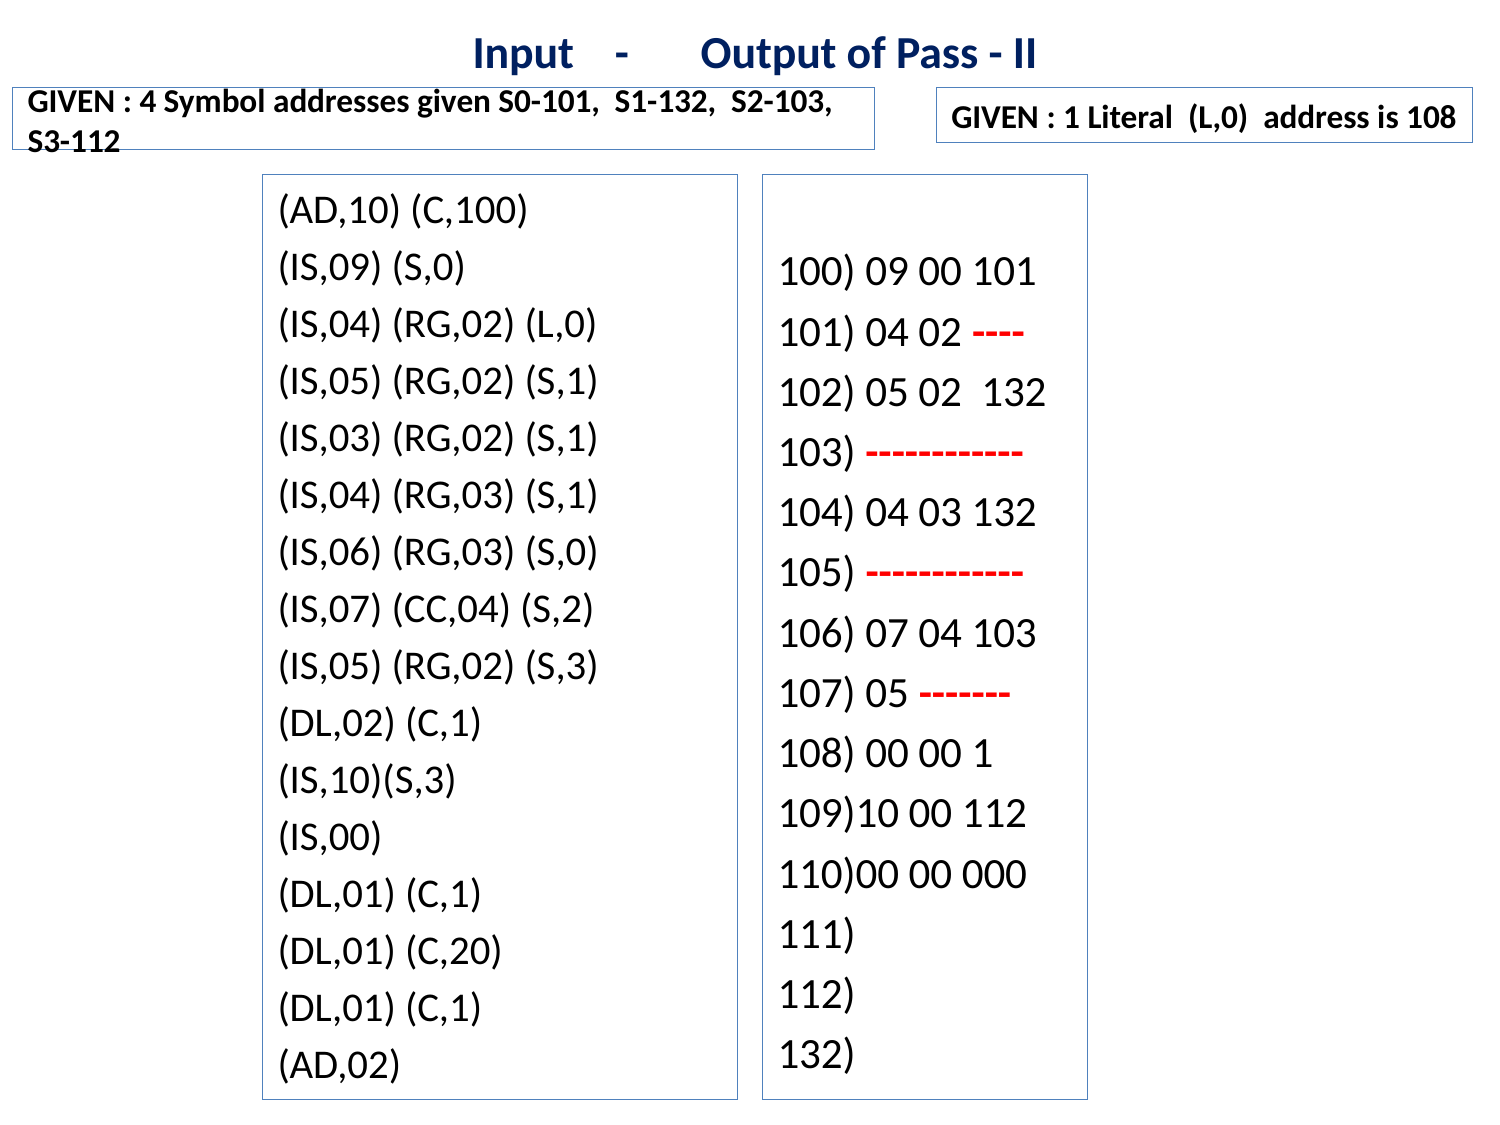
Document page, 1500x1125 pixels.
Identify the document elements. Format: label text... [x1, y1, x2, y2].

list (AD,10) (C,100) (IS,09) (S,0) (IS,04) (RG,02) (L,0) (IS,05) (RG,02) (S,1) (IS,03) (RG,02) (S,1) (IS,04) (RG,03) (S,1) (IS,06) (RG,03) (S,0) (IS,07) (CC,04) (S,2) (IS,05) (RG,02) (S,3) (DL,02) (C,1) (IS,10)(S,3) (IS,00) (DL,01) (C,1) (DL,01) (C,20) (DL,01) (C,1) (AD,02) [262, 174, 738, 1100]
text_box GIVEN : 4 Symbol addresses given S0-101, S1-132, S2-103, S3-112 [12, 87, 875, 150]
list 100) 09 00 101 101) 04 02 ---- 102) 05 02 132 103) ------------ 104) 04 03 132 105) ------------ 106) 07 04 103 107) 05 ------- 108) 00 00 1 109)10 00 112 110)00 00 000 111) 112) 132) [762, 174, 1088, 1100]
text_box GIVEN : 1 Literal (L,0) address is 108 [936, 87, 1473, 143]
title Input - Output of Pass - II [75, 24, 1425, 75]
